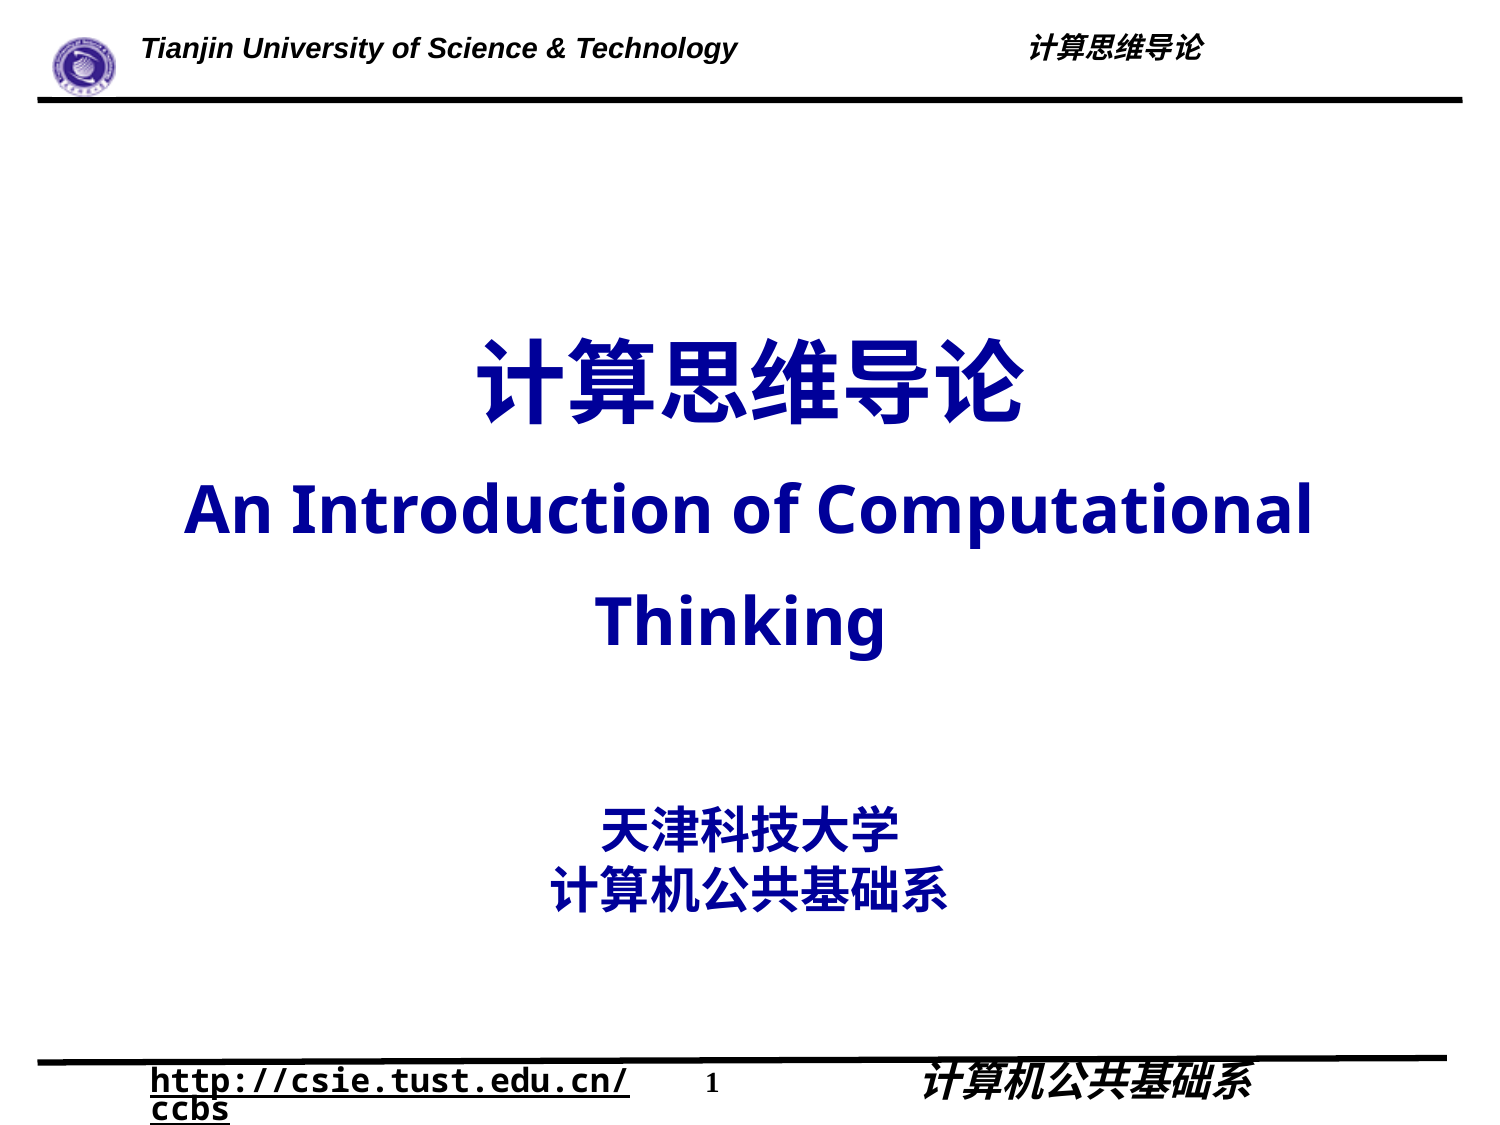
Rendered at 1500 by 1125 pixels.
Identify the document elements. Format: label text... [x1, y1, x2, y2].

subtitle 天津科技大学 计算机公共基础系 [225, 791, 1275, 929]
picture [52, 37, 116, 97]
title 计算思维导论 An Introduction of Computational Thinking [112, 349, 1388, 591]
footer 1 [474, 1055, 951, 1107]
